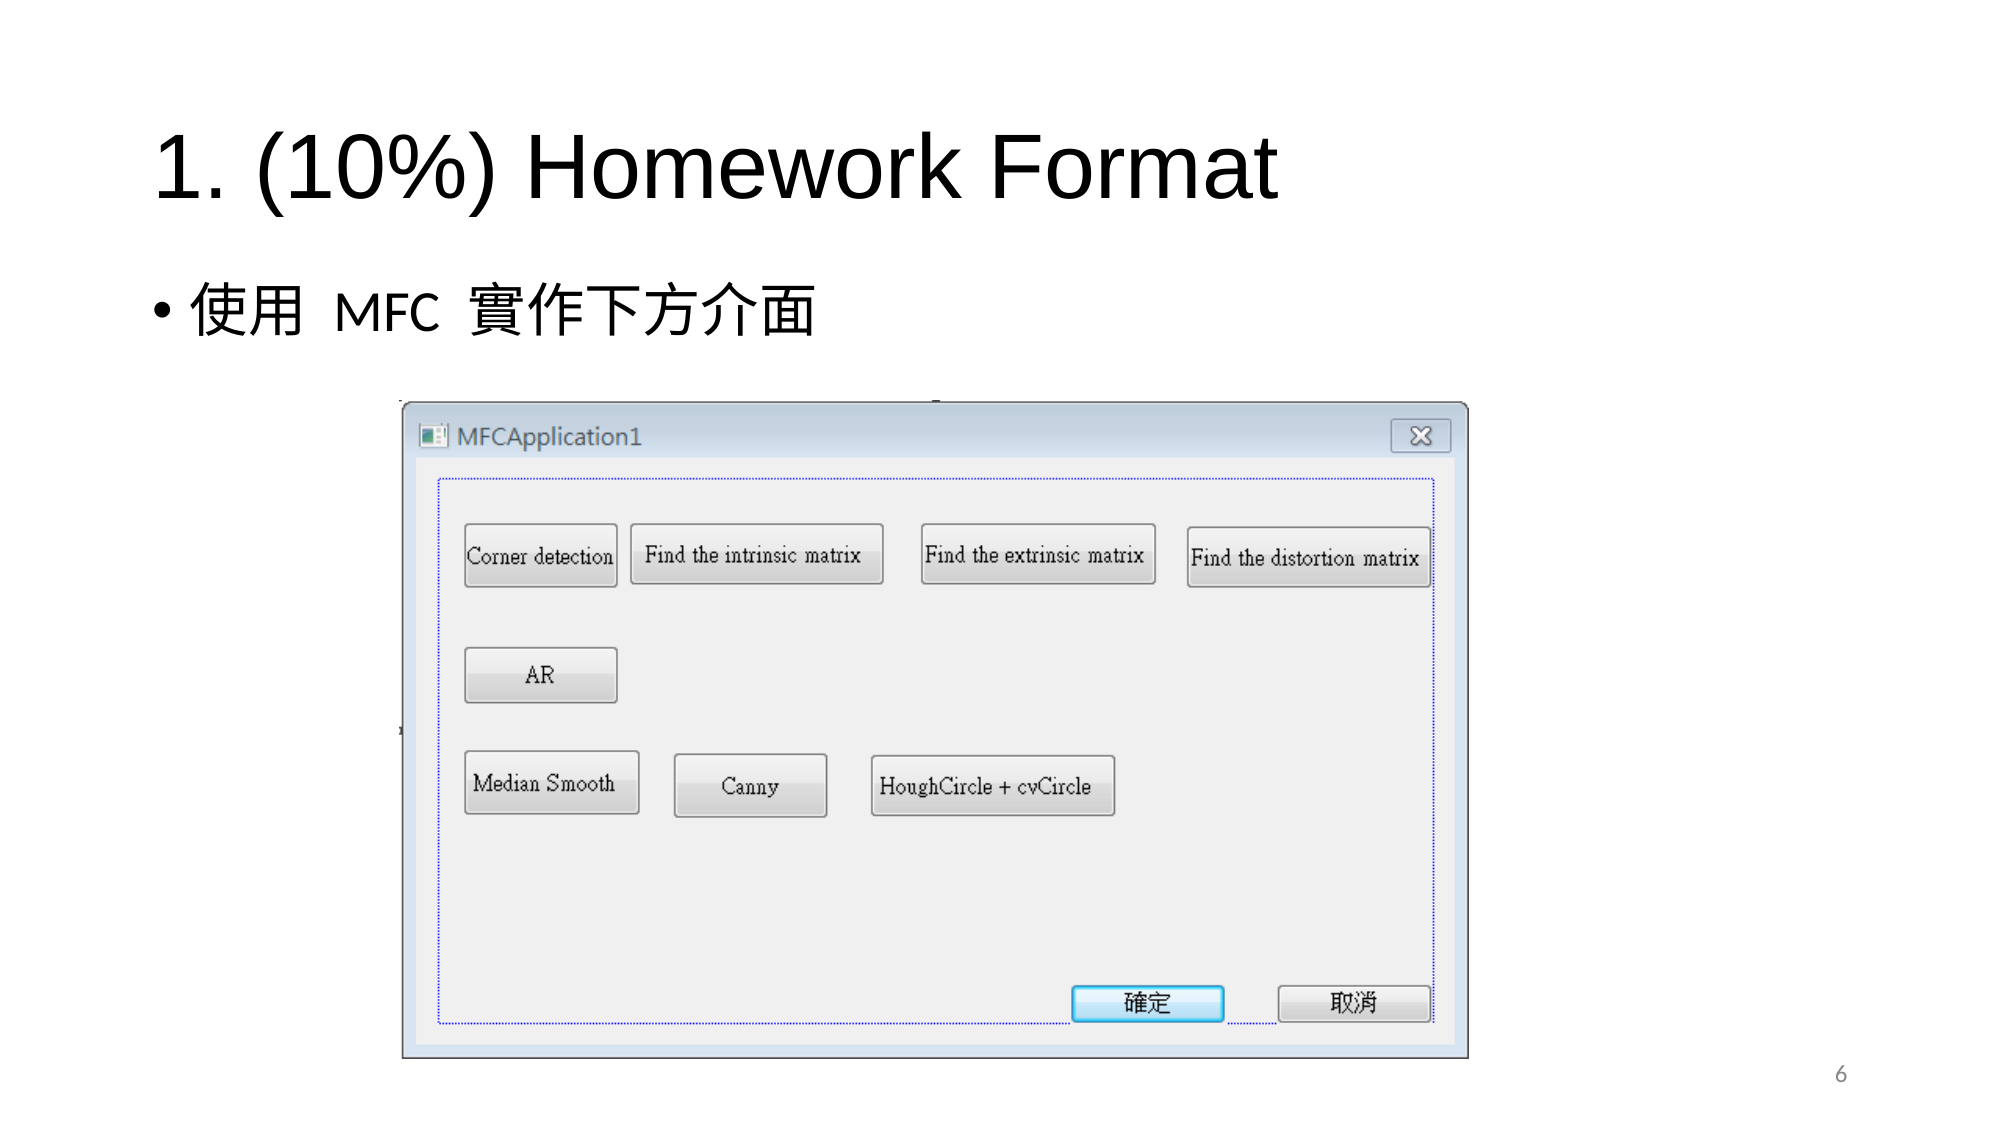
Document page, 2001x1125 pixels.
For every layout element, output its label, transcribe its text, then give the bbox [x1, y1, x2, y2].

slide_number 6 [1412, 1042, 1863, 1103]
picture [399, 400, 1469, 1059]
title 1. (10%) Homework Format [137, 59, 1863, 273]
text_box 使用 MFC 實作下方介面 [137, 273, 1863, 988]
